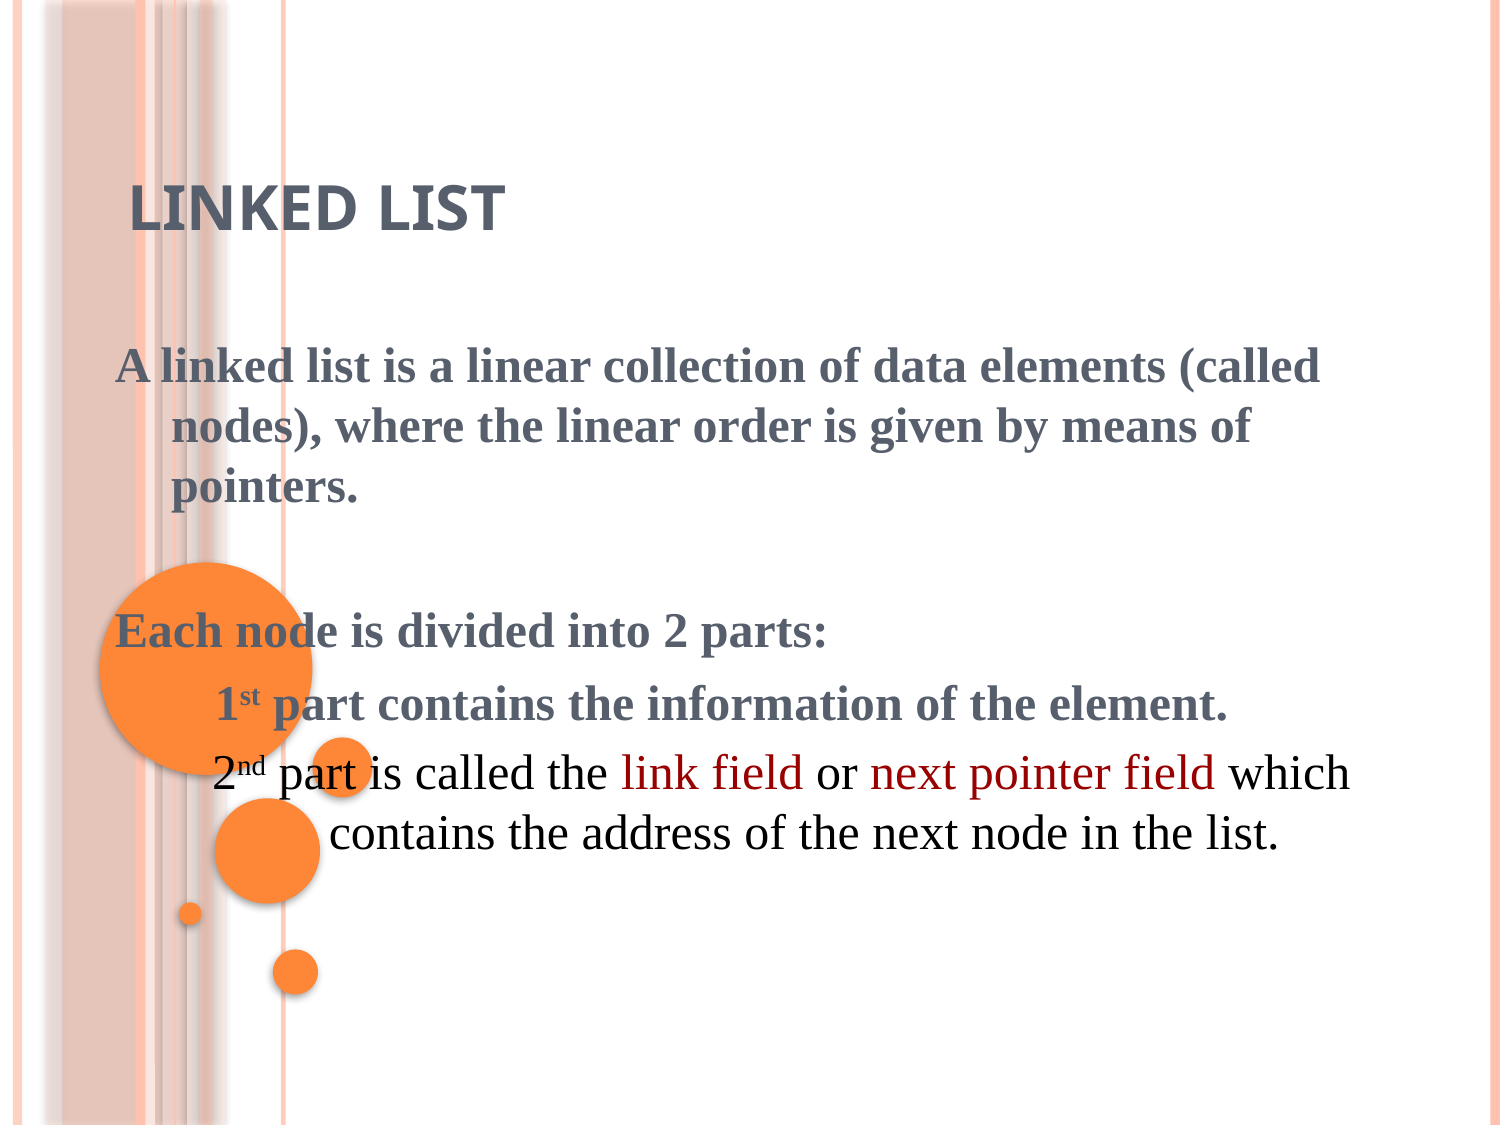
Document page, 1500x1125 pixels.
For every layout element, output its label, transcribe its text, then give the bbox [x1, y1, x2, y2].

title Linked List [112, 137, 1388, 250]
subtitle A linked list is a linear collection of data elements (called nodes), where the linear order is given by means of pointers. Each node is divided into 2 parts: 1st part contains the information of the element. 2nd part is called the link field or next pointer field which contains the address of the next node in the list. [99, 324, 1388, 1046]
